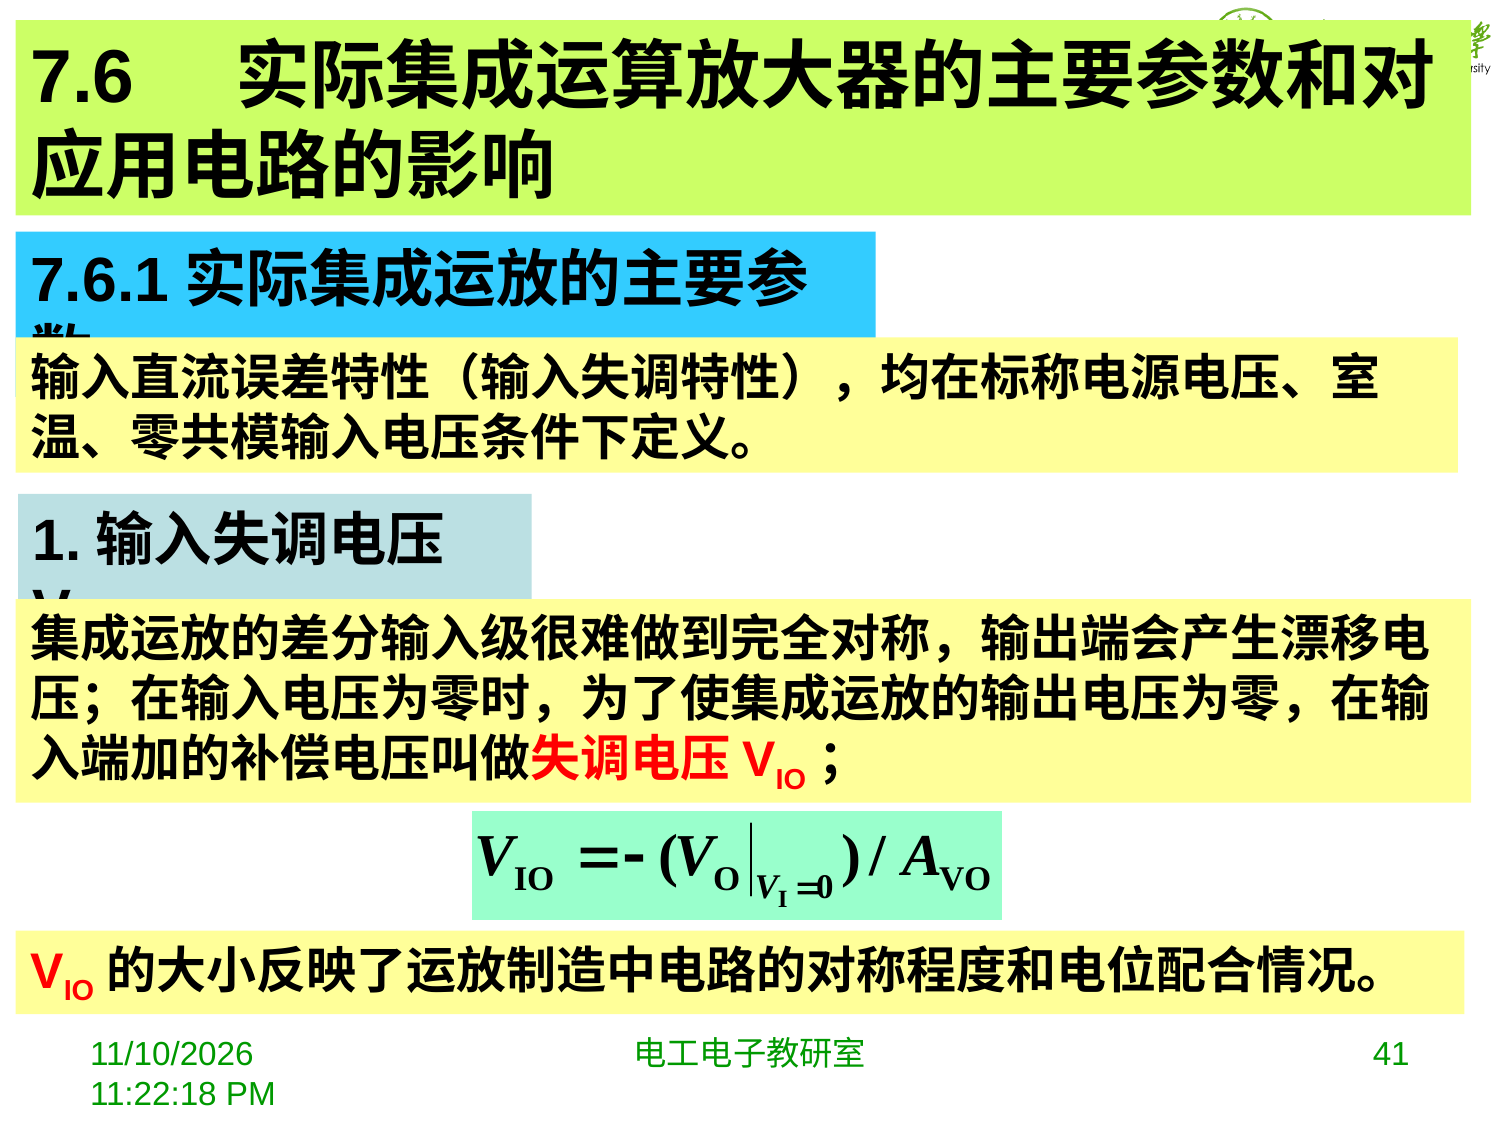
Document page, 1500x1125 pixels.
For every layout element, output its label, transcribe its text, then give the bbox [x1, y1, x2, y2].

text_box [471, 810, 1003, 920]
footer 电工电子教研室 [512, 1024, 988, 1103]
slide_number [74, 1024, 426, 1103]
text_box 7.6 实际集成运算放大器的主要参数和对应用电路的影响 [15, 20, 1472, 216]
text_box 7.6.1实际集成运放的主要参数 [15, 231, 876, 337]
text_box 1.输入失调电压VIO [18, 493, 532, 599]
text_box 集成运放的差分输入级很难做到完全对称，输出端会产生漂移电压；在输入电压为零时，为了使集成运放的输出电压为零，在输入端加的补偿电压叫做失调电压VIO； [15, 599, 1472, 803]
picture [1206, 6, 1492, 85]
text_box VIO的大小反映了运放制造中电路的对称程度和电位配合情况。 [15, 930, 1465, 1015]
text_box 输入直流误差特性（输入失调特性），均在标称电源电压、室温、零共模输入电压条件下定义。 [15, 337, 1458, 473]
slide_number 41 [1074, 1024, 1426, 1103]
